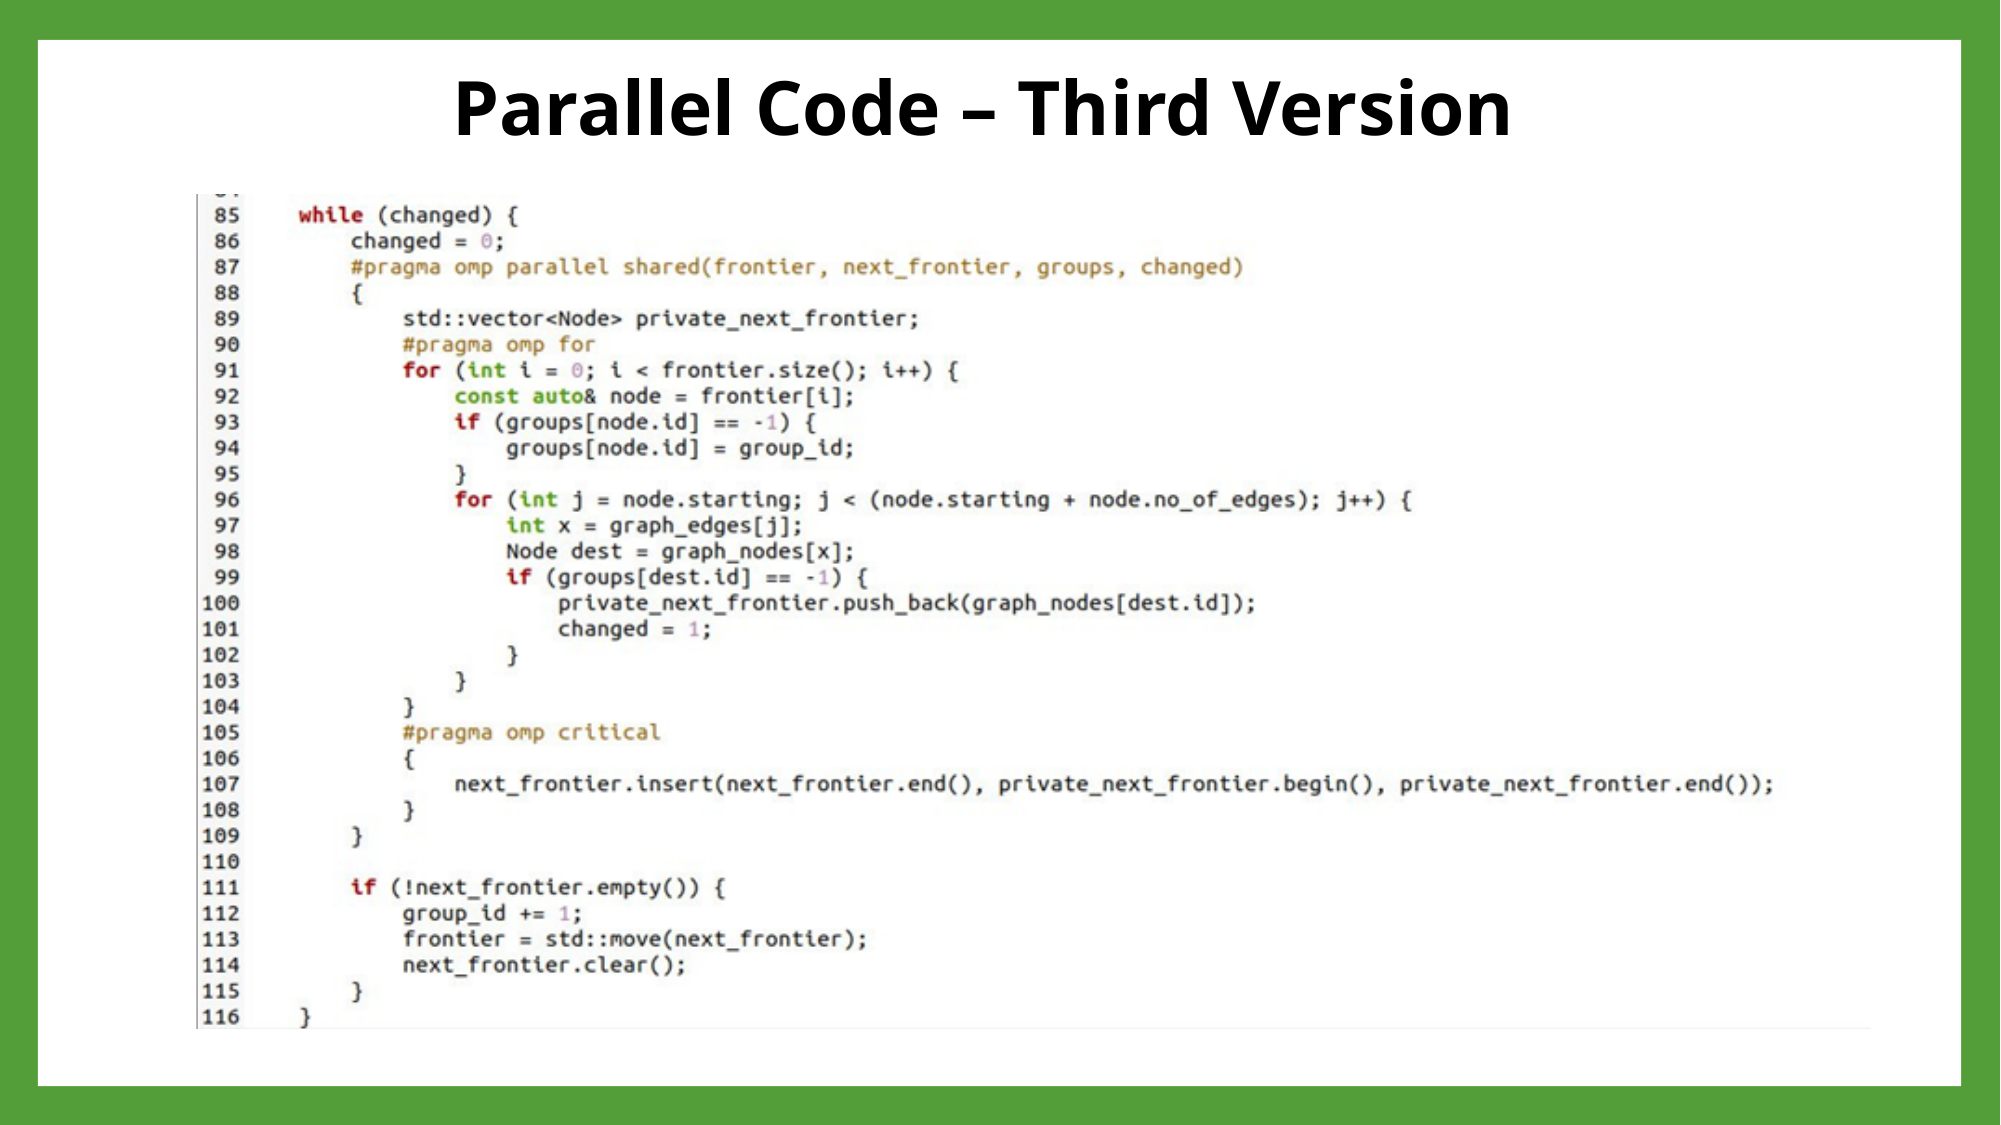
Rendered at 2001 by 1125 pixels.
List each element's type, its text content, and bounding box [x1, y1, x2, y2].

title Parallel Code – Third Version [183, 0, 1804, 223]
picture [196, 194, 1871, 1029]
